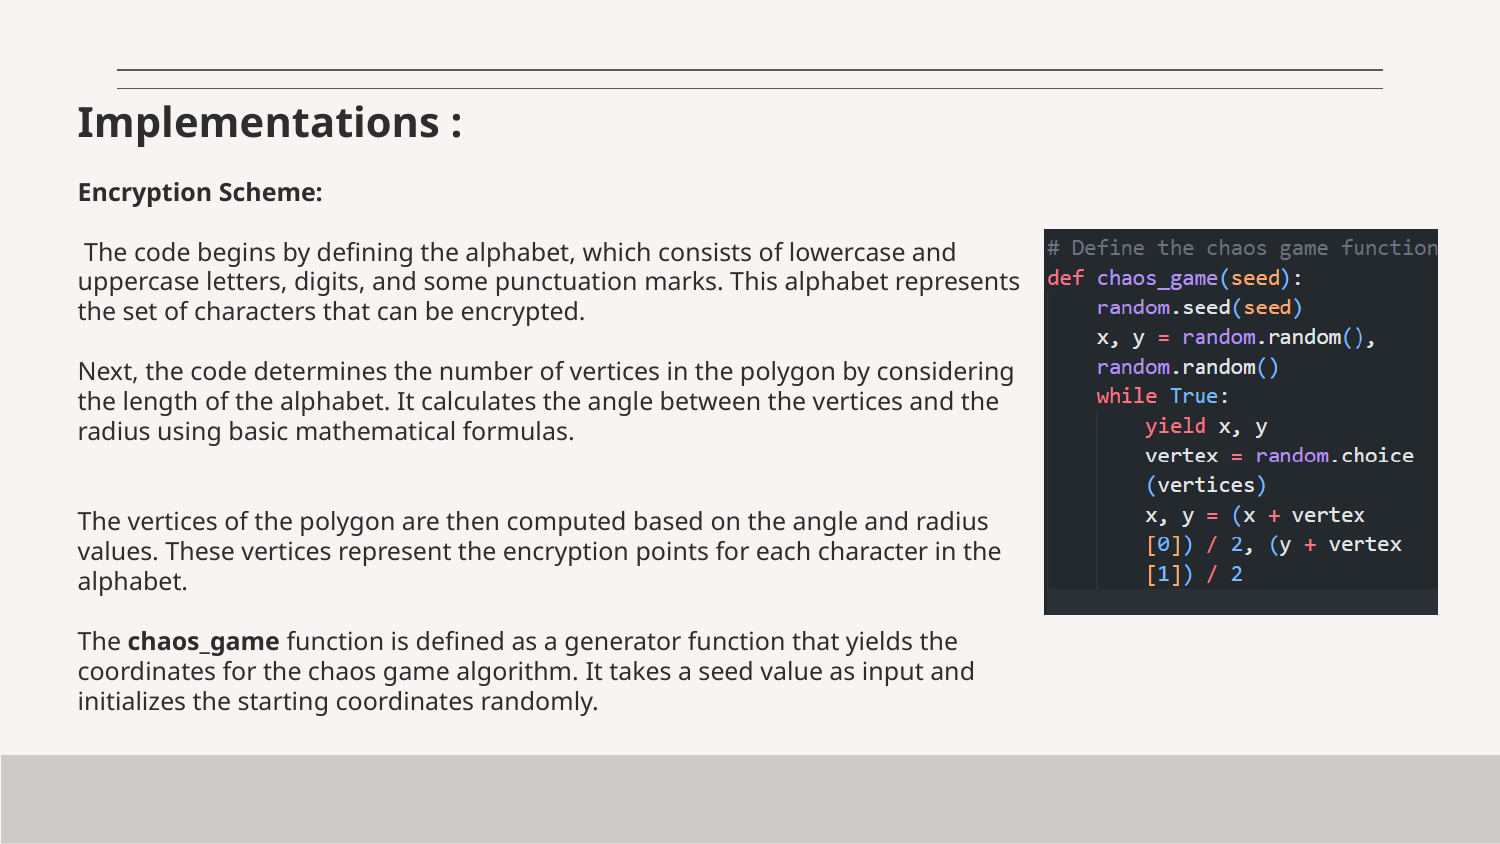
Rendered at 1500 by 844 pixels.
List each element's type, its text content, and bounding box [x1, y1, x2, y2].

picture [1044, 229, 1438, 615]
text_box Implementations : Encryption Scheme: The code begins by defining the alphabet, which consists of lowercase and uppercase letters, digits, and some punctuation marks. This alphabet represents the set of characters that can be encrypted. Next, the code determines the number of vertices in the polygon by considering the length of the alphabet. It calculates the angle between the vertices and the radius using basic mathematical formulas. The vertices of the polygon are then computed based on the angle and radius values. These vertices represent the encryption points for each character in the alphabet. The chaos_game function is defined as a generator function that yields the coordinates for the chaos game algorithm. It takes a seed value as input and initializes the starting coordinates randomly. [62, 81, 1027, 724]
